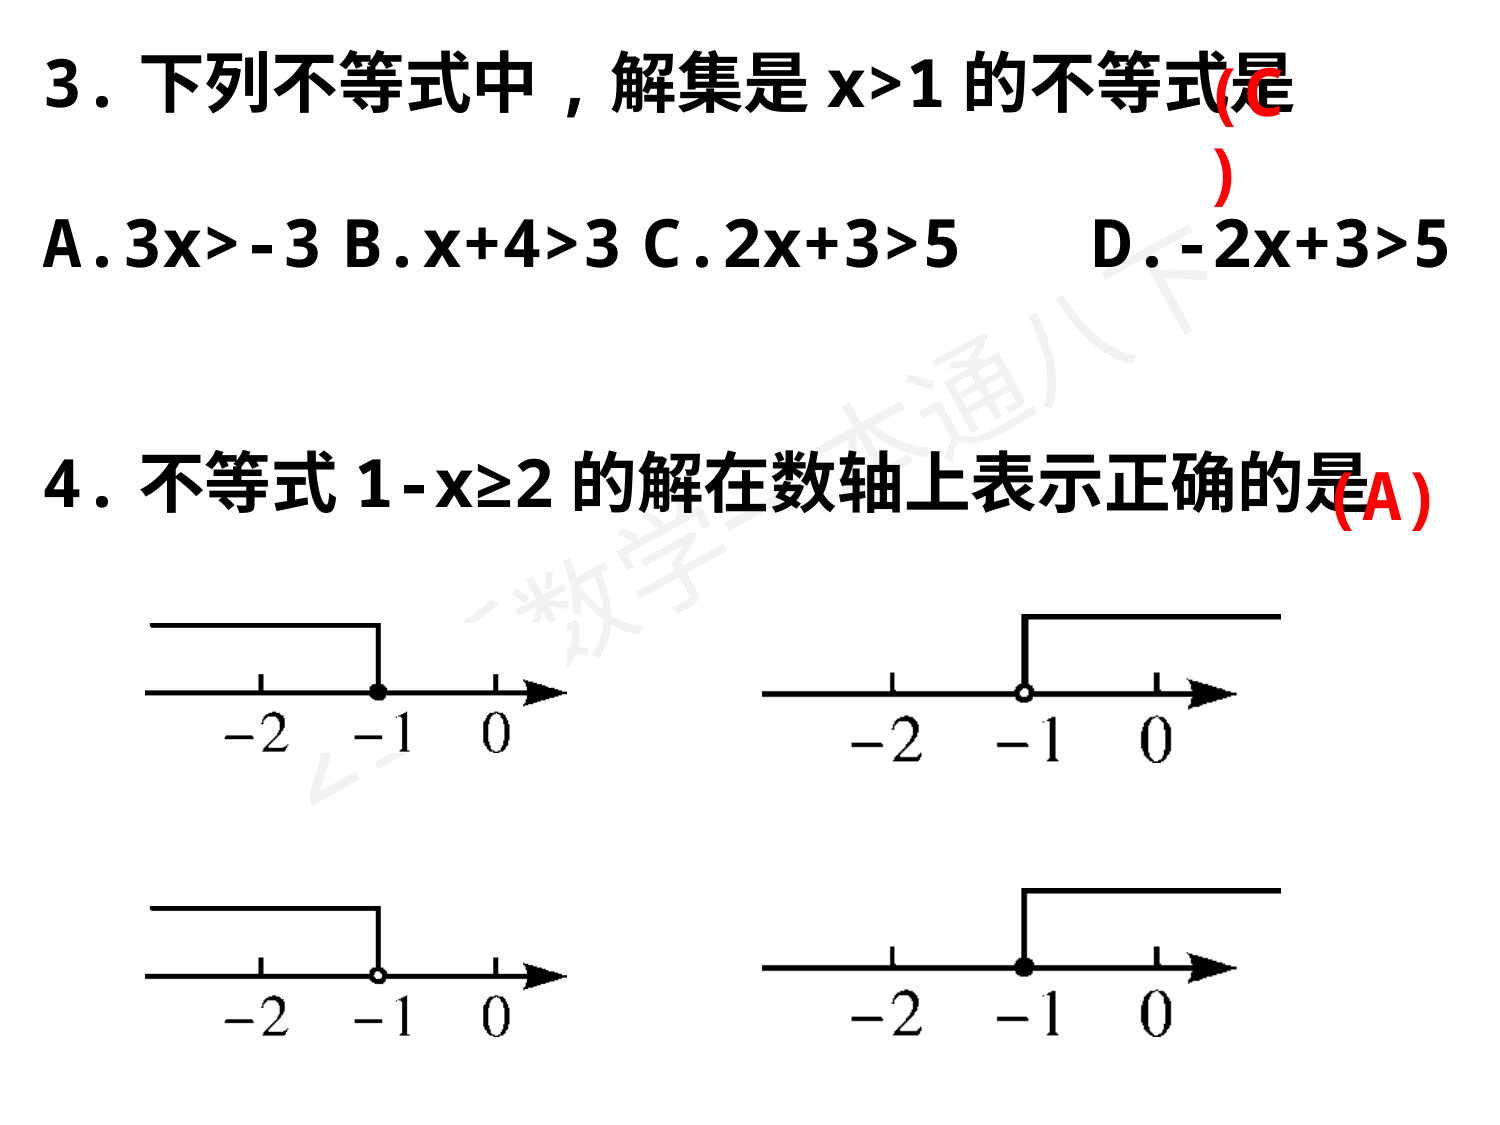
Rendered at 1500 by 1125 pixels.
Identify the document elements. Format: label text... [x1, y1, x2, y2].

text_box (A) [1307, 446, 1462, 542]
text_box (C) [1190, 42, 1339, 218]
picture [145, 906, 567, 1037]
text_box 3.下列不等式中,解集是x>1的不等式是 A.3x>-3 B.x+4>3 C.2x+3>5 D.-2x+3>5 4.不等式1-x≥2的解在数轴上表示正确的是 [27, 33, 1500, 529]
picture [145, 623, 567, 753]
picture [762, 614, 1281, 763]
picture [762, 888, 1281, 1037]
